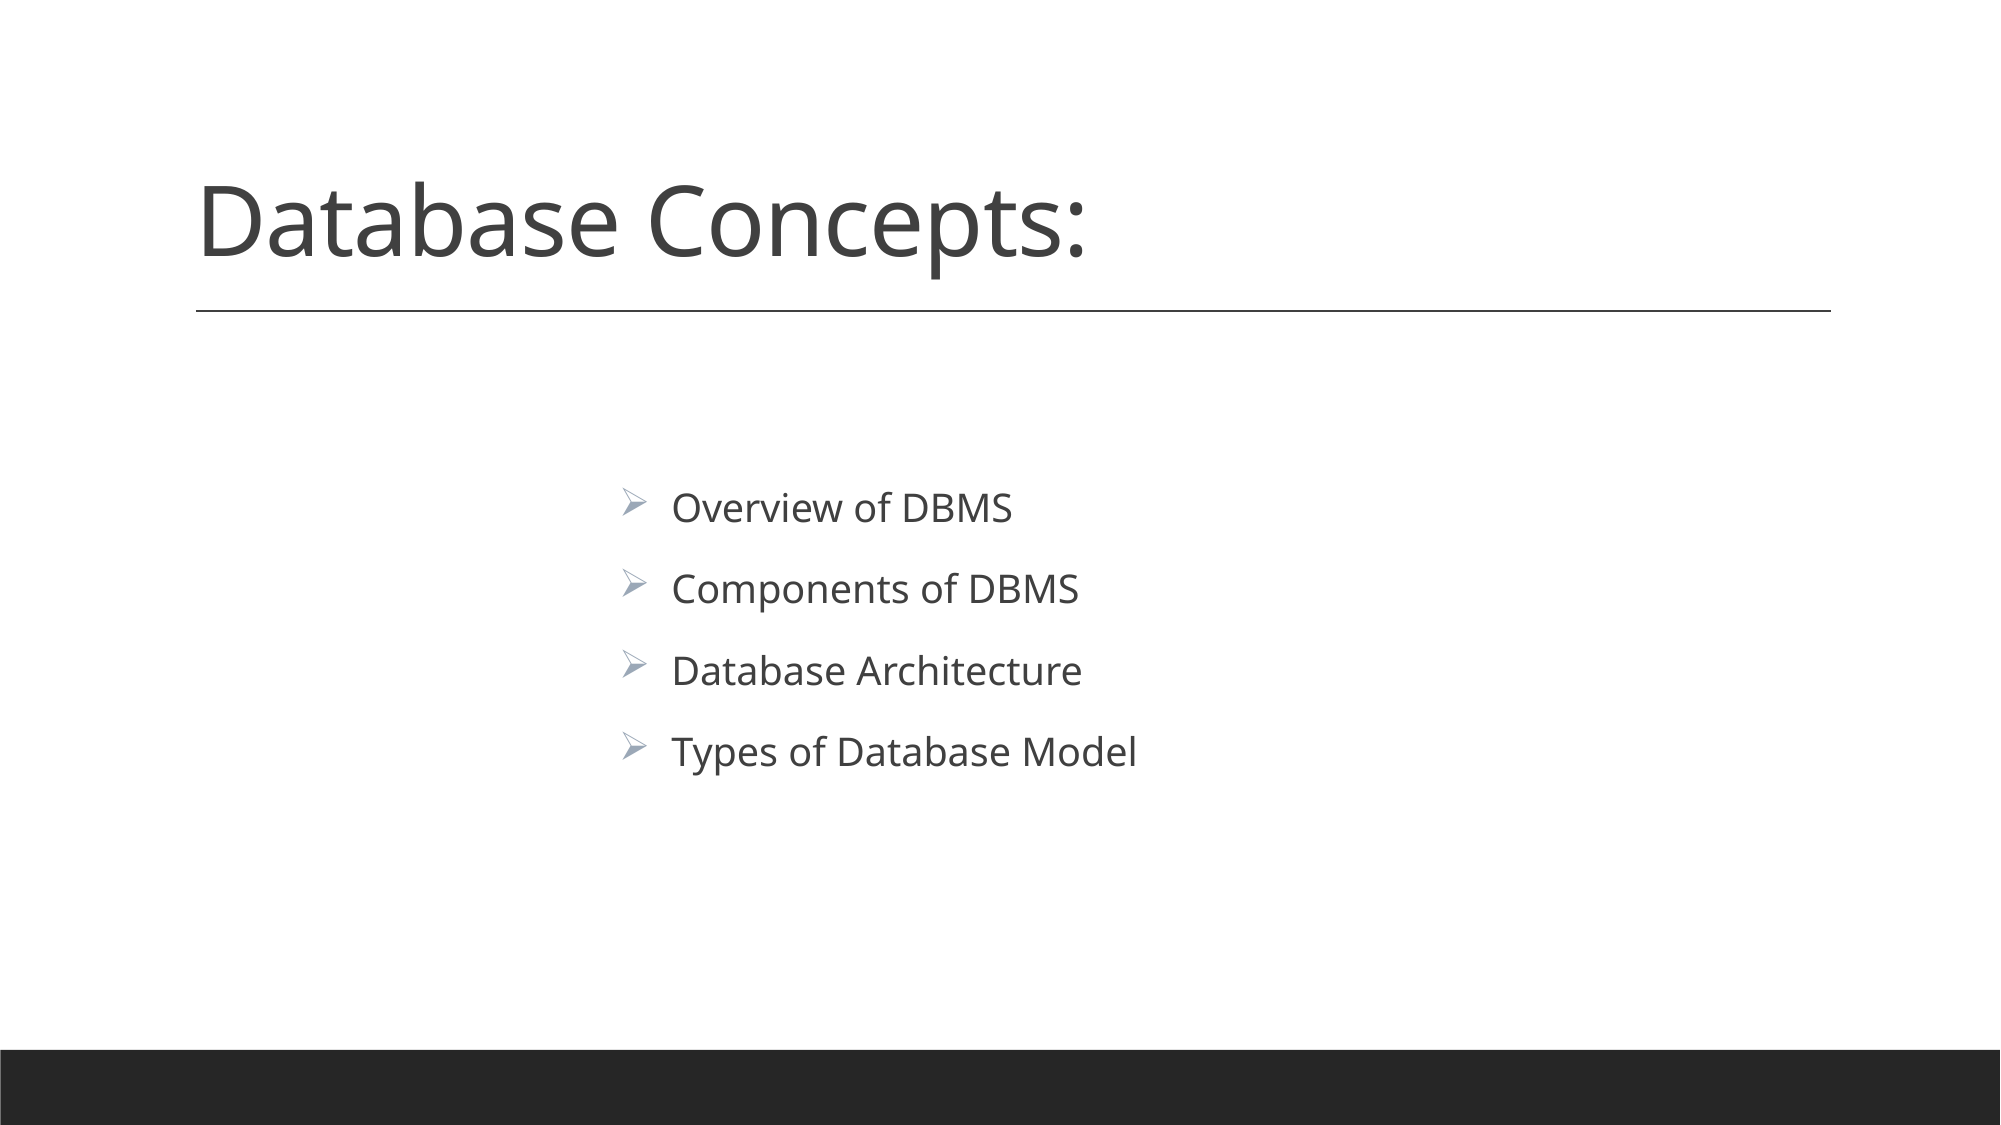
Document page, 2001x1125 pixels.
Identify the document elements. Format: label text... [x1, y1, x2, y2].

list Overview of DBMS Components of DBMS Database Architecture Types of Database Model [619, 470, 1212, 867]
title Database Concepts: [180, 47, 1830, 285]
